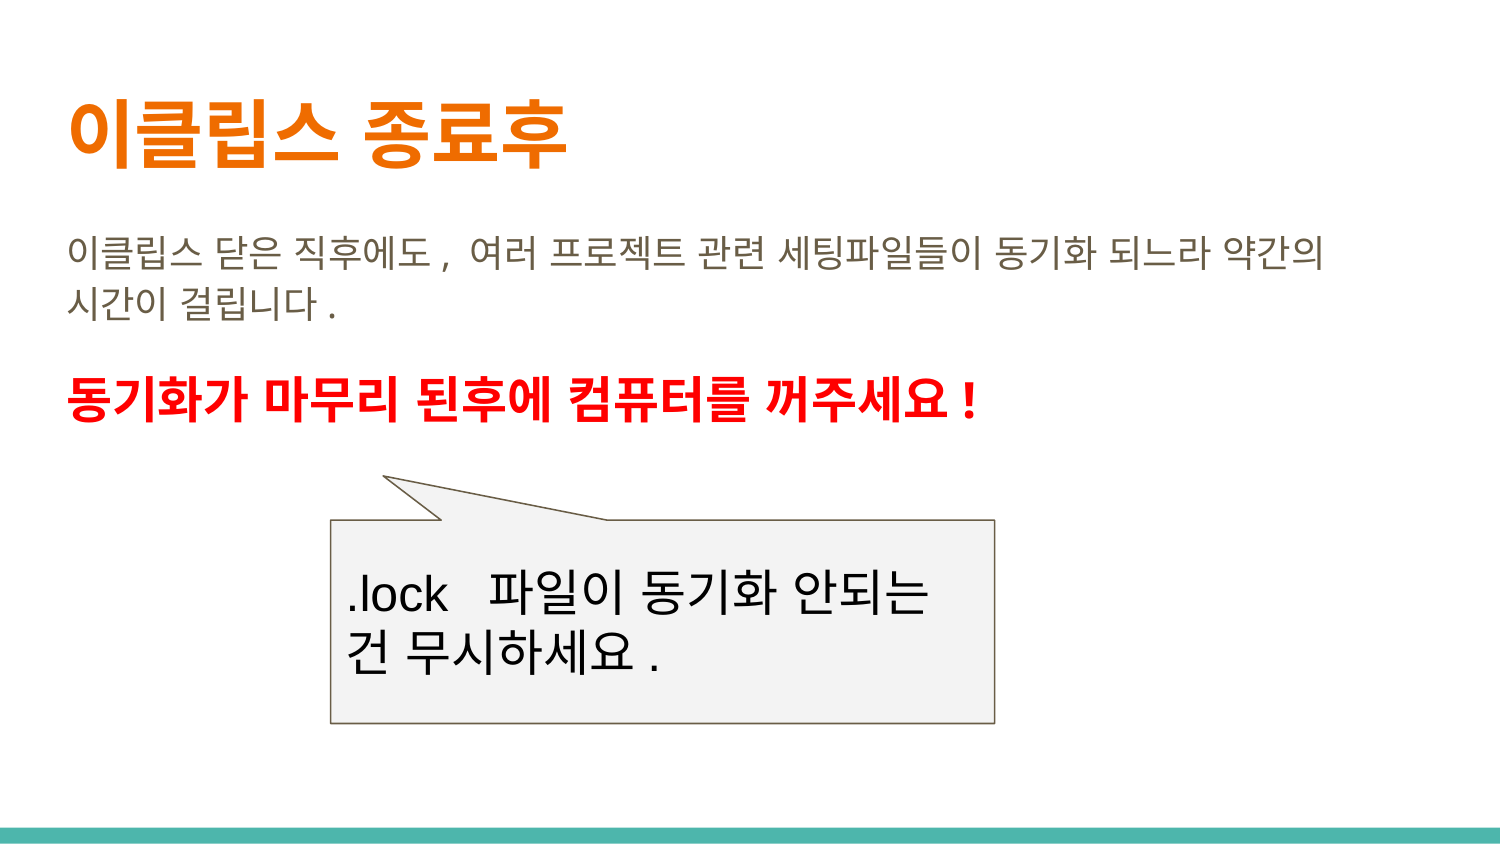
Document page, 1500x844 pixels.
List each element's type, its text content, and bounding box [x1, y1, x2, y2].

text_box .lock 파일이 동기화 안되는 건 무시하세요. [330, 475, 995, 724]
list 이클립스 닫은 직후에도, 여러 프로젝트 관련 세팅파일들이 동기화 되느라 약간의 시간이 걸립니다. 동기화가 마무리 된후에 컴퓨터를 꺼주세요! [51, 207, 1449, 750]
title 이클립스 종료후 [51, 72, 1449, 189]
